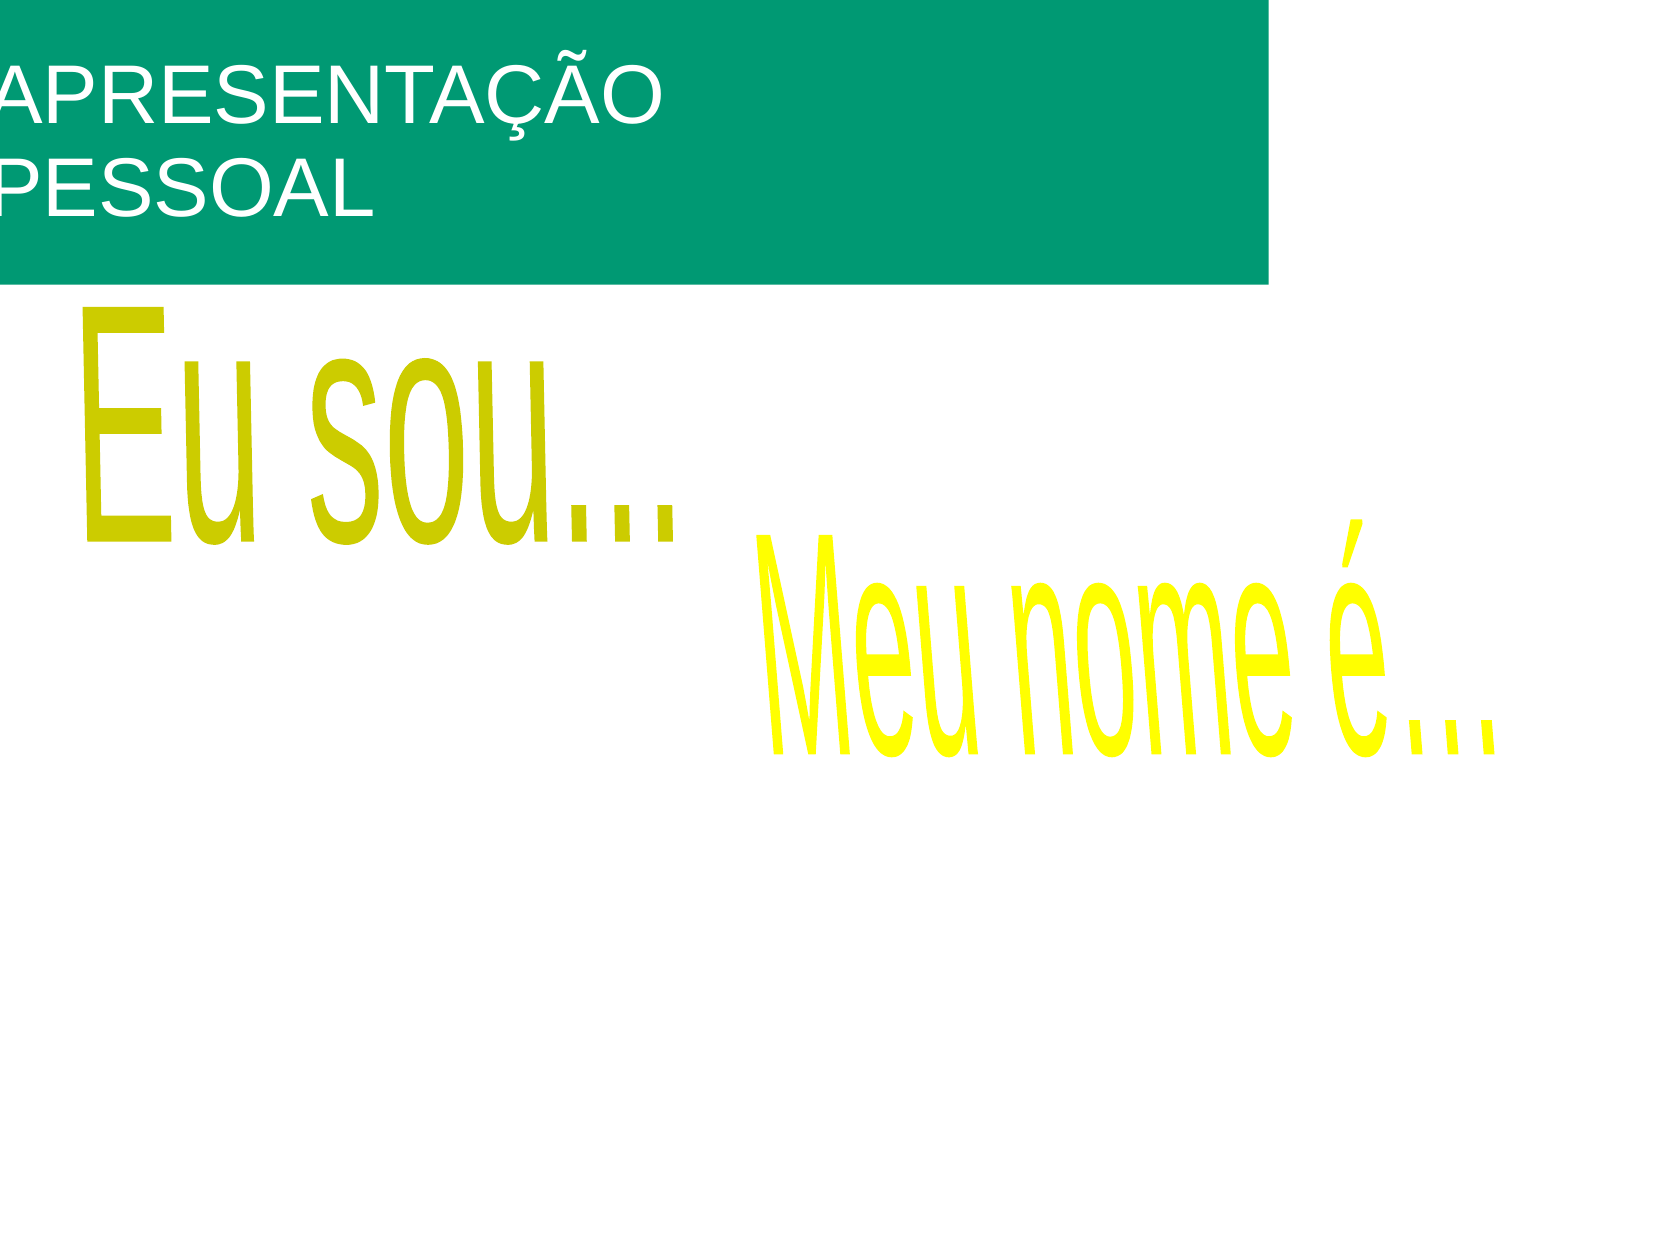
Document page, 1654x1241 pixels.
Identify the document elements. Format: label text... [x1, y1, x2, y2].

title APRESENTAÇÃO PESSOAL [0, 0, 1269, 285]
